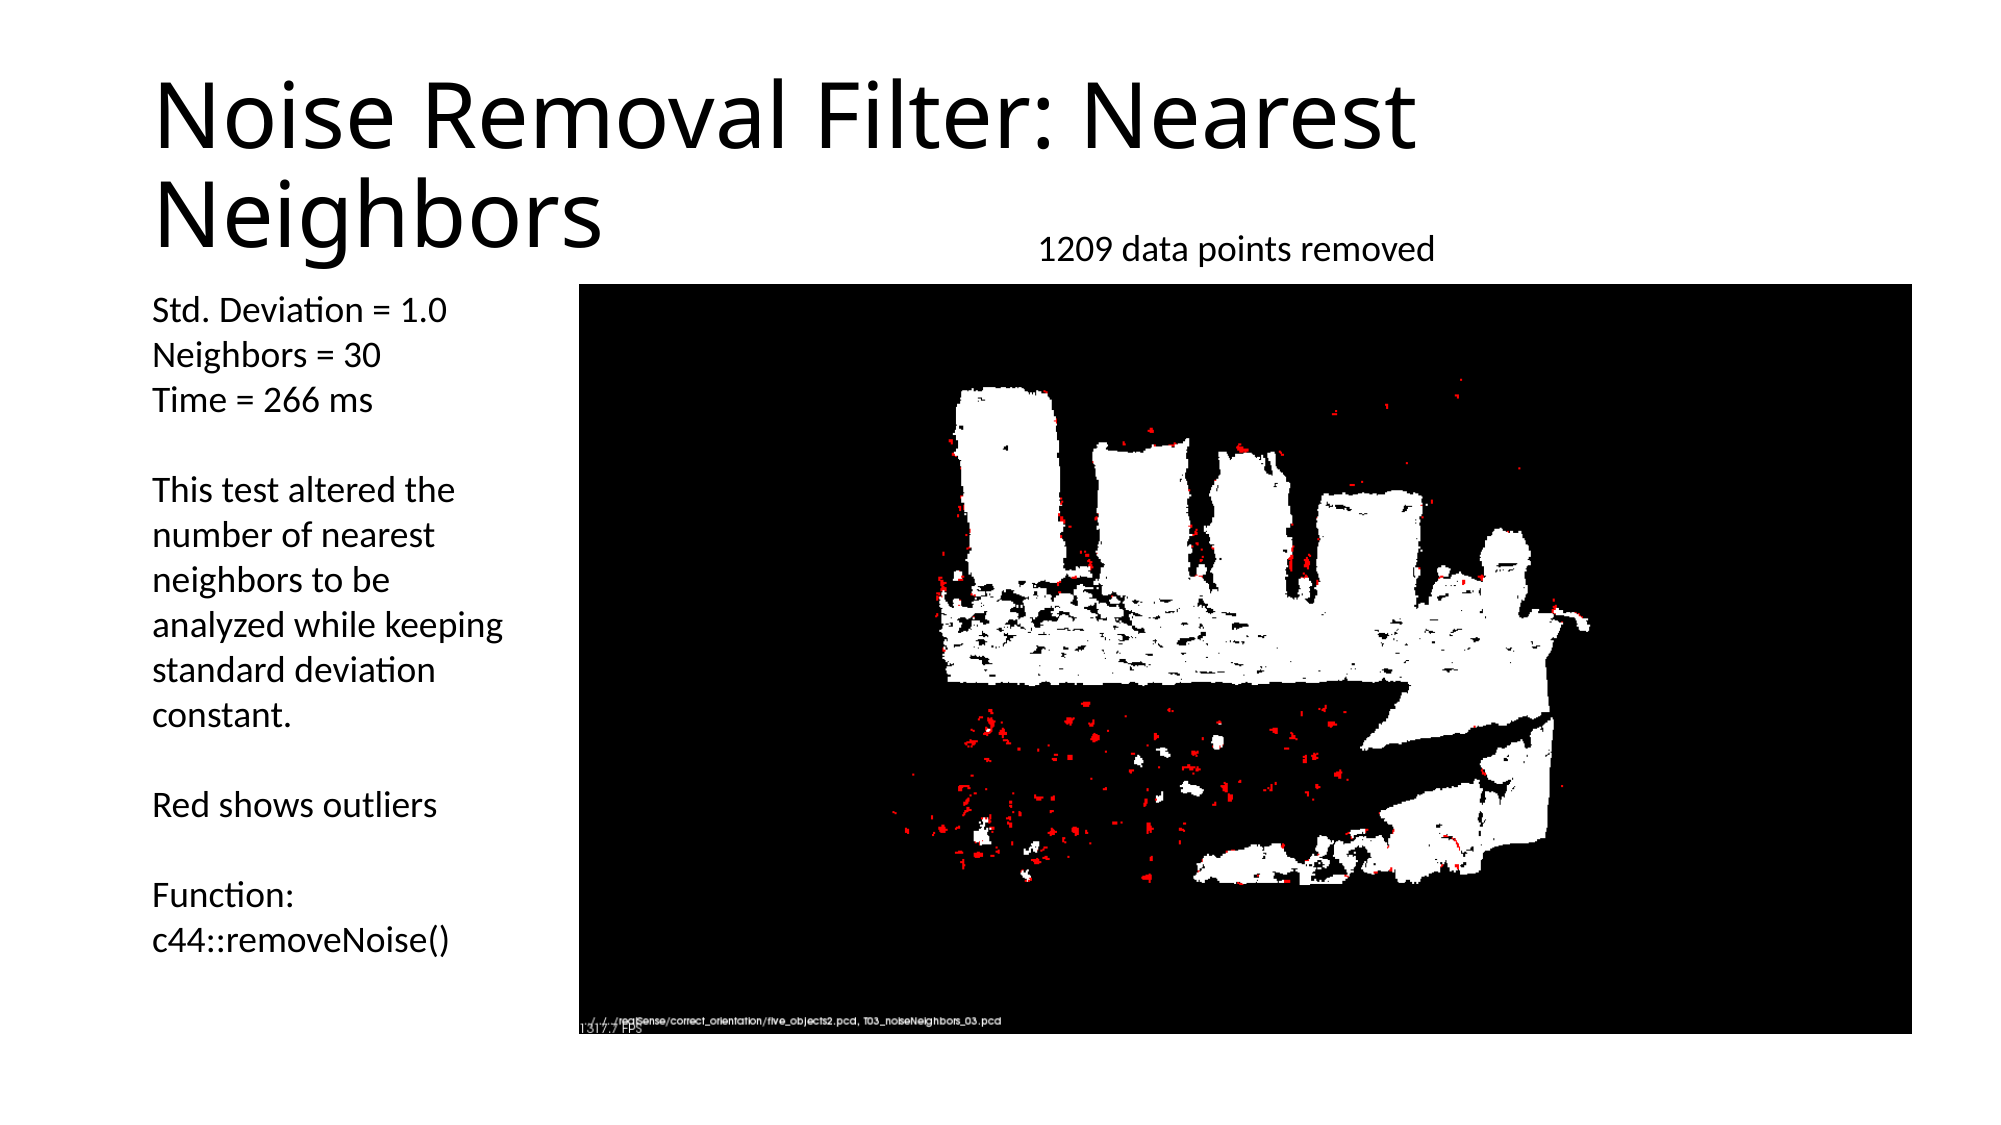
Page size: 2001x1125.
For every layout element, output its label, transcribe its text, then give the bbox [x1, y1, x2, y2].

picture [579, 284, 1912, 1034]
text_box Std. Deviation = 1.0 Neighbors = 30 Time = 266 ms This test altered the number of nearest neighbors to be analyzed while keeping standard deviation constant. Red shows outliers Function: c44::removeNoise() [137, 277, 532, 967]
text_box 1209 data points removed [1022, 216, 1469, 277]
title Noise Removal Filter: Nearest Neighbors [137, 59, 1863, 278]
